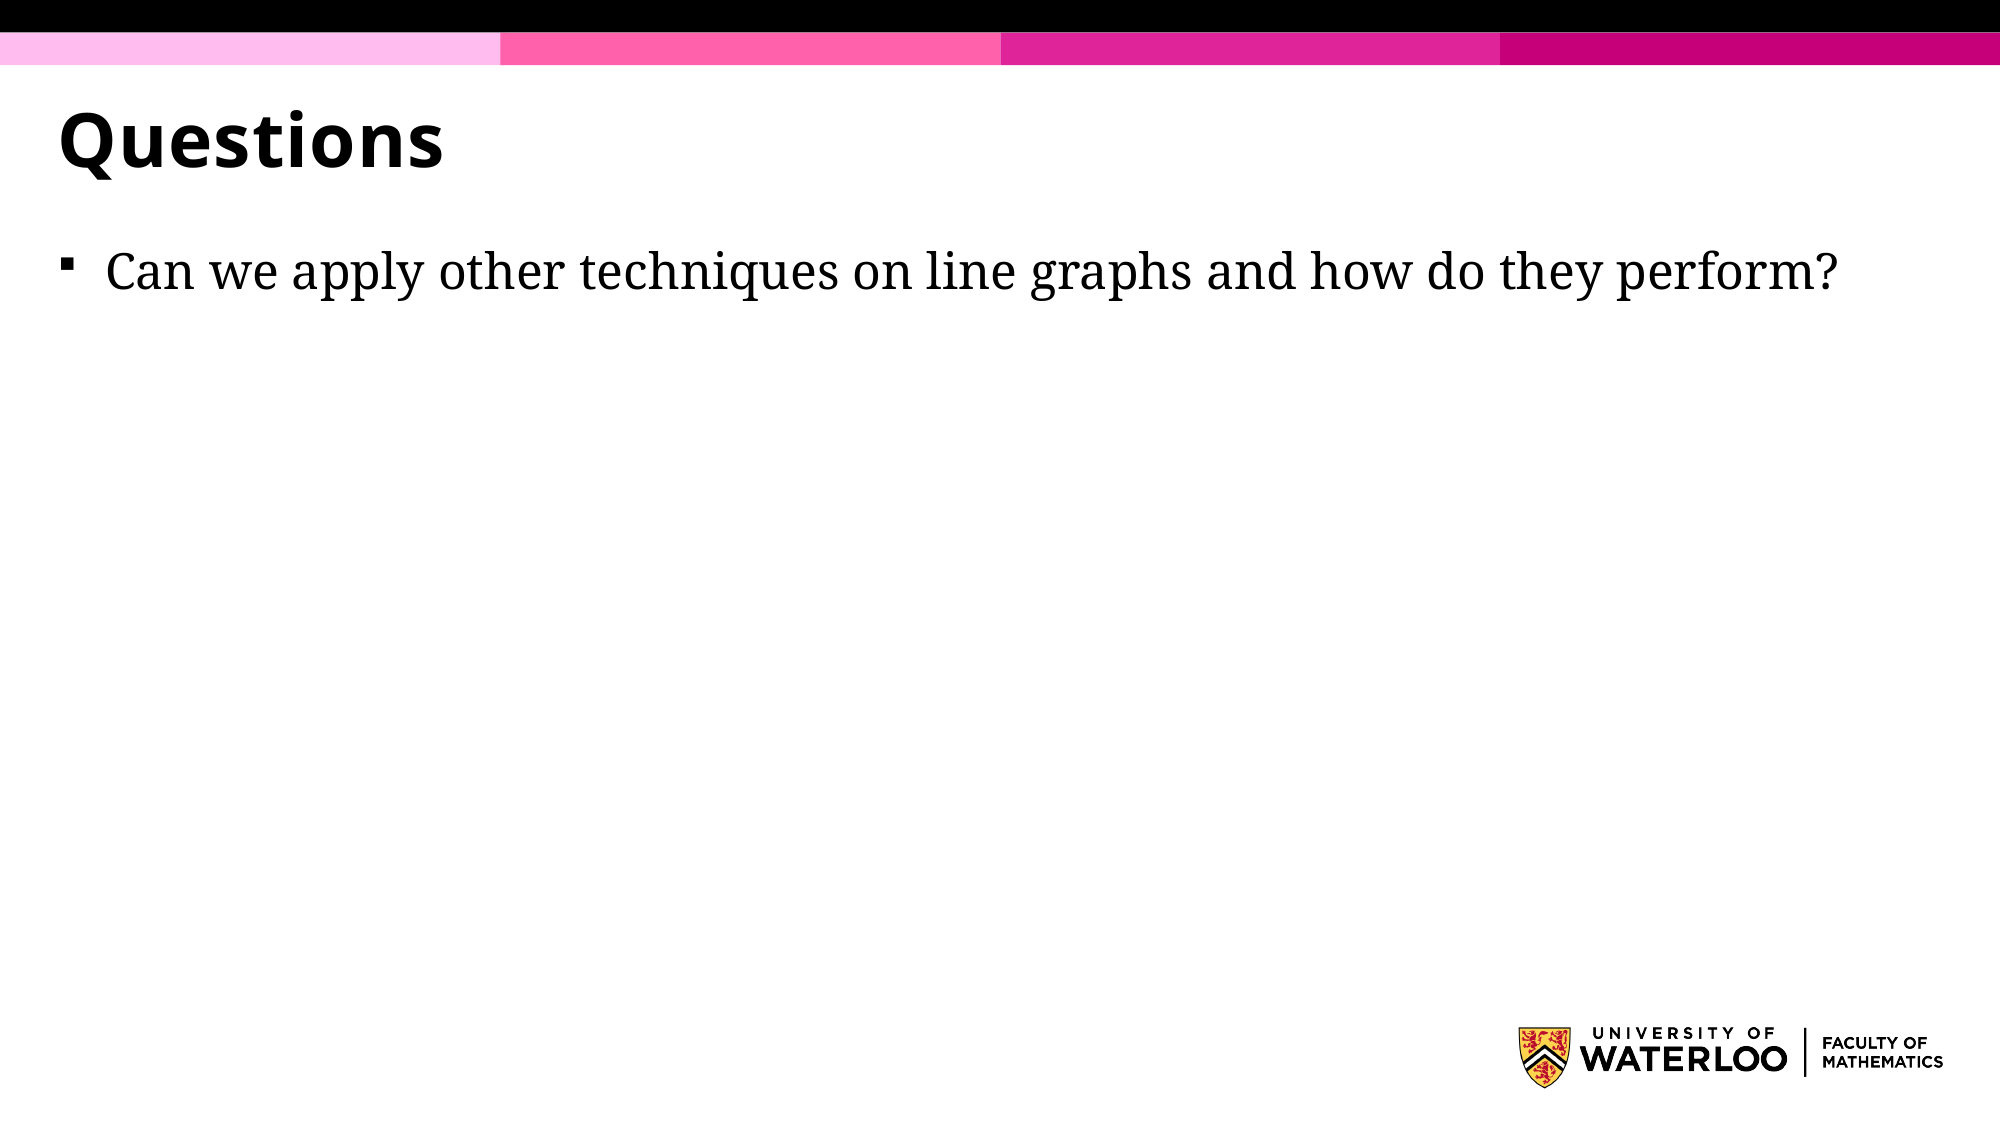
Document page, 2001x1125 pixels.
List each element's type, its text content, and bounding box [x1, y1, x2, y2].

list Can we apply other techniques on line graphs and how do they perform? [42, 231, 1941, 986]
title Questions [42, 71, 1941, 219]
picture [1461, 983, 2000, 1125]
